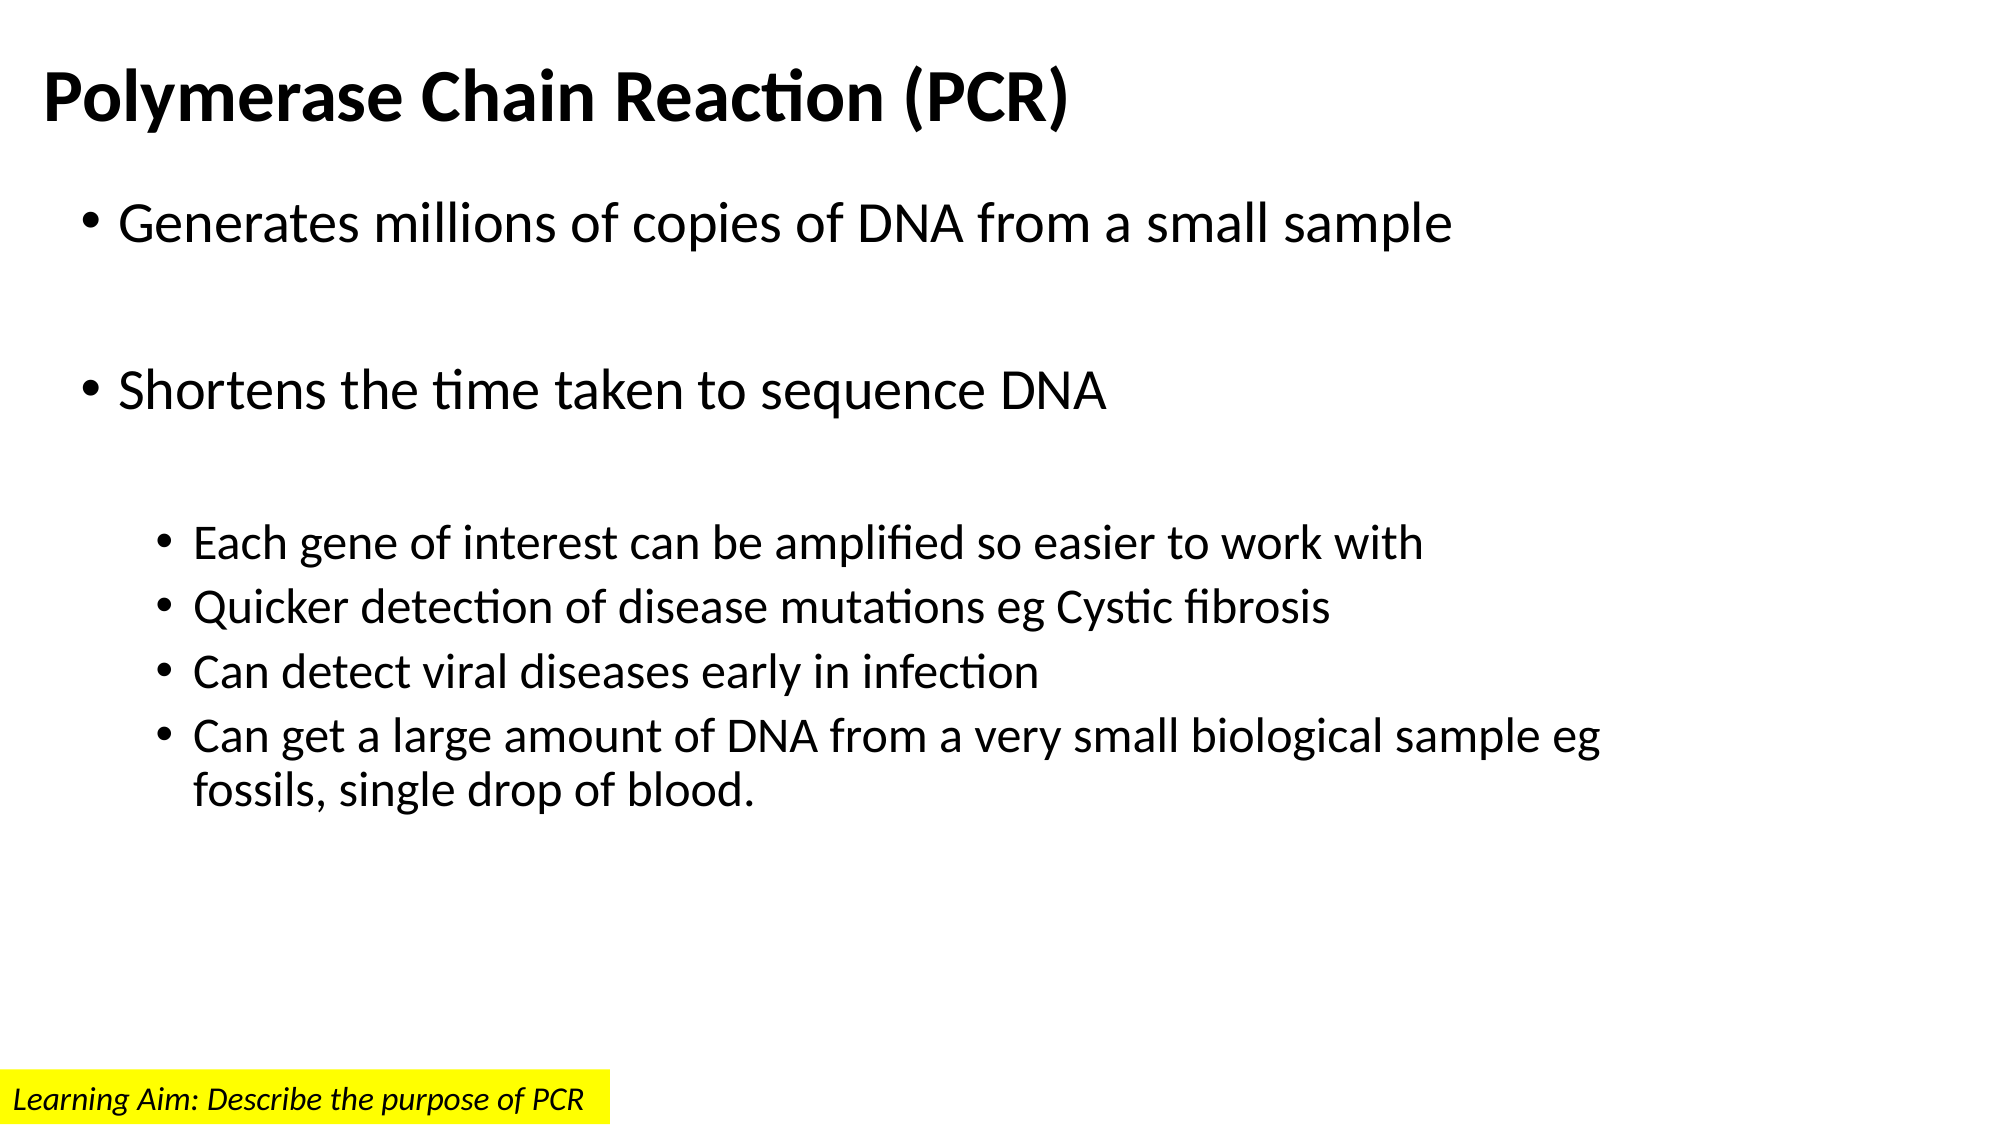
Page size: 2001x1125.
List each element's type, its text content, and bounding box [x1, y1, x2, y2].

text_box Learning Aim: Describe the purpose of PCR [0, 1069, 610, 1125]
list Generates millions of copies of DNA from a small sample Shortens the time taken to sequence DNA Each gene of interest can be amplified so easier to work with Quicker detection of disease mutations eg Cystic fibrosis Can detect viral diseases early in infection Can get a large amount of DNA from a very small biological sample eg fossils, single drop of blood. [65, 184, 1675, 1005]
title Polymerase Chain Reaction (PCR) [28, 45, 1675, 149]
